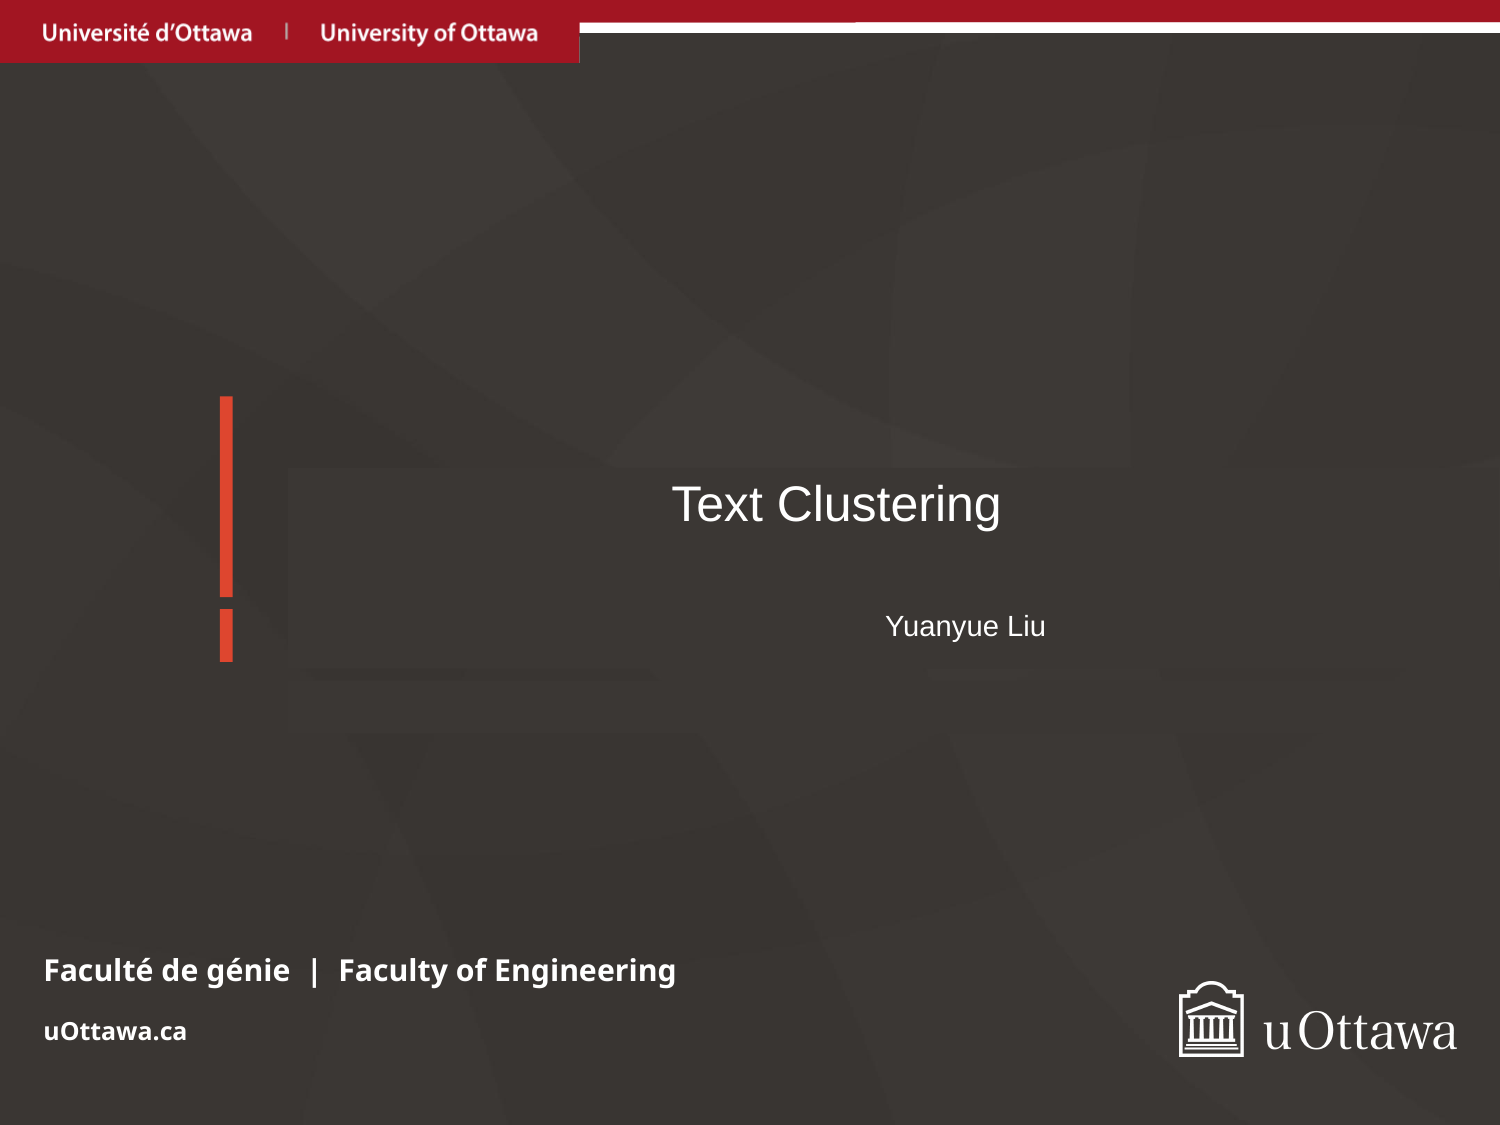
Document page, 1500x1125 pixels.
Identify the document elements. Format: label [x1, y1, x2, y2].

text_box [0, 0, 1500, 1125]
